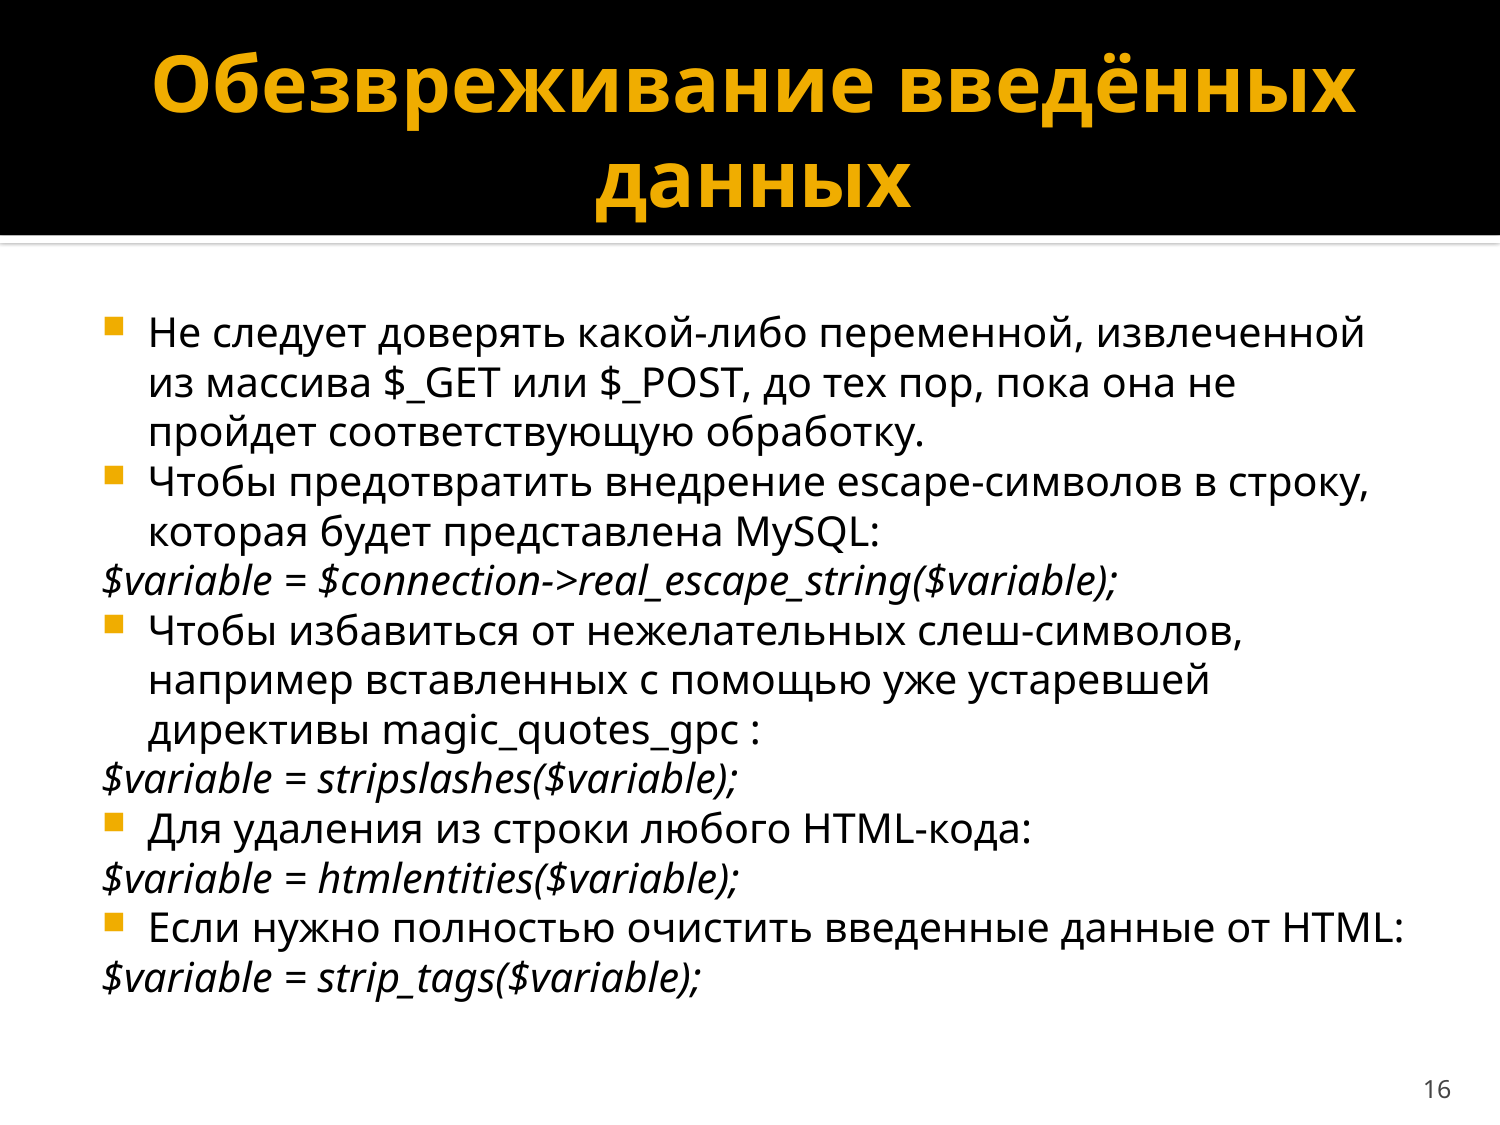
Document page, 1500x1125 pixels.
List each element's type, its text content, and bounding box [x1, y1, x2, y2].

slide_number 16 [1345, 1062, 1467, 1108]
title Обезвреживание введённых данных [75, 25, 1425, 231]
list Не следует доверять какой-либо переменной, извлеченной из массива $_GET или $_POST, до тех пор, пока она не пройдет соответствующую обработку. Чтобы предотвратить внедрение escape-символов в строку, которая будет представлена MySQL: $variable = $connection->real_escape_string($variable); Чтобы избавиться от нежелательных слеш-символов, например вставленных с помощью уже устаревшей директивы magic_quotes_gpc : $variable = stripslashes($variable); Для удаления из строки любого HTML-кода: $variable = htmlentities($variable); Если нужно полностью очистить введенные данные от HTML: $variable = strip_tags($variable); [75, 291, 1425, 1050]
